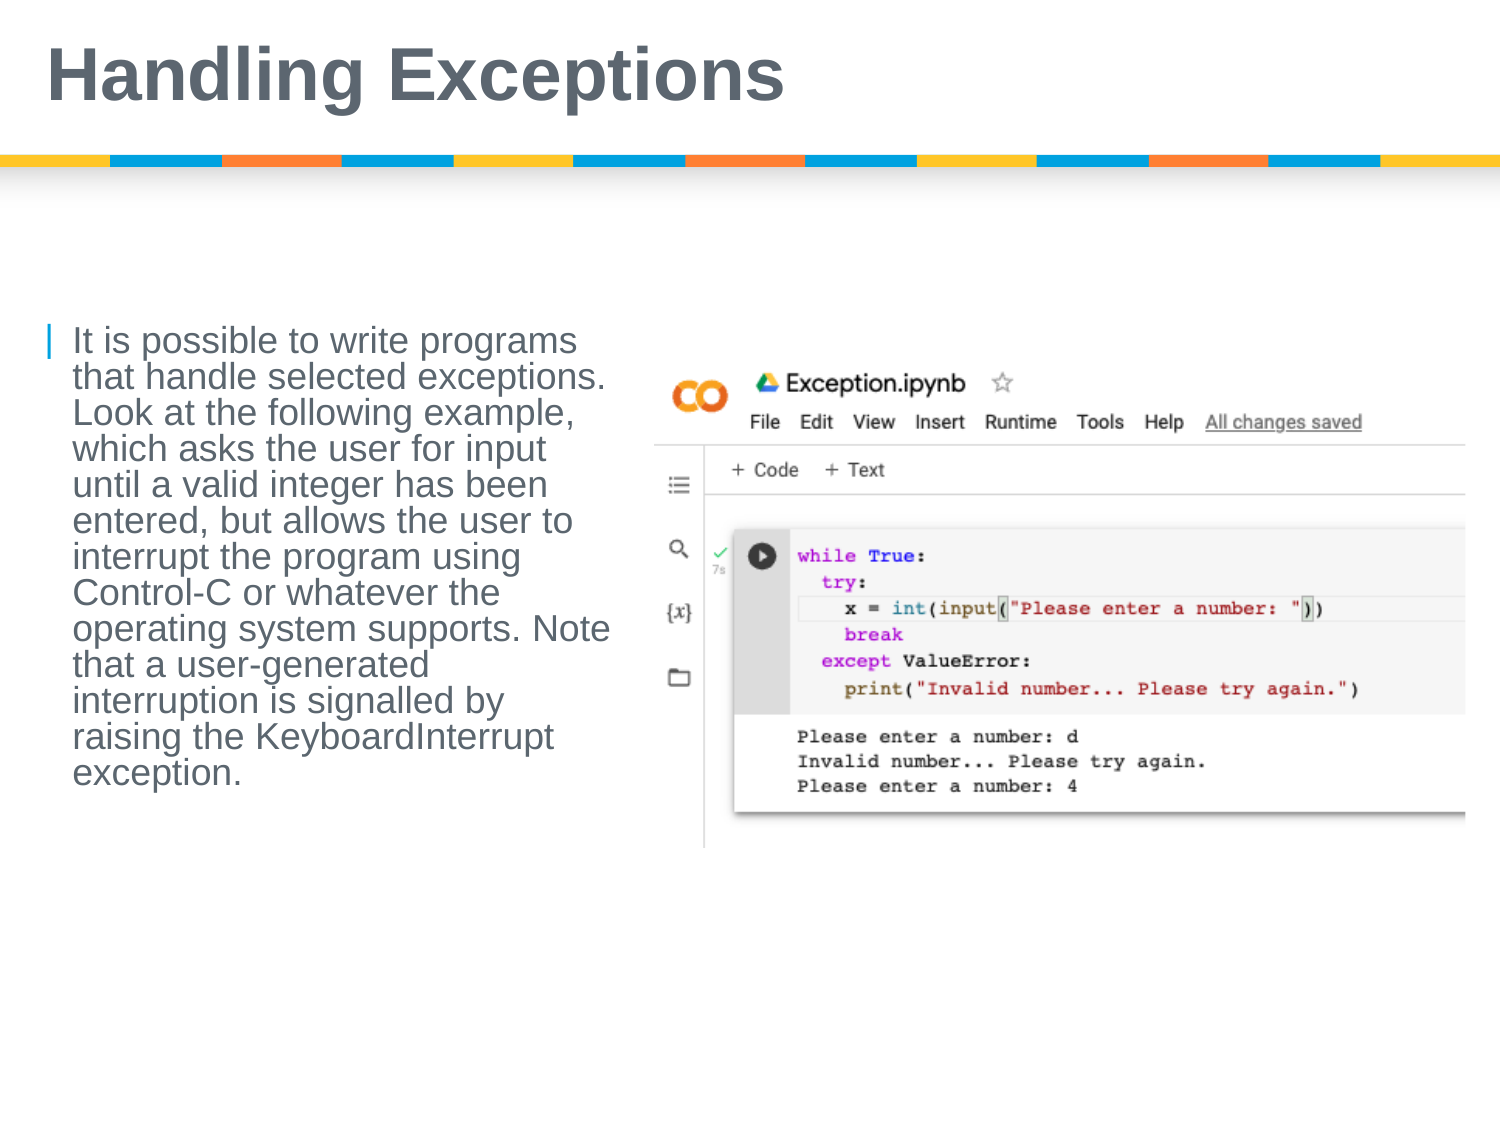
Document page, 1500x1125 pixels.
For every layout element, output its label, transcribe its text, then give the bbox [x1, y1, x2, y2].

list It is possible to write programs that handle selected exceptions. Look at the following example, which asks the user for input until a valid integer has been entered, but allows the user to interrupt the program using Control-C or whatever the operating system supports. Note that a user-generated interruption is signalled by raising the KeyboardInterrupt exception. [29, 317, 636, 886]
title Handling Exceptions [31, 0, 1460, 154]
picture [653, 370, 1466, 849]
